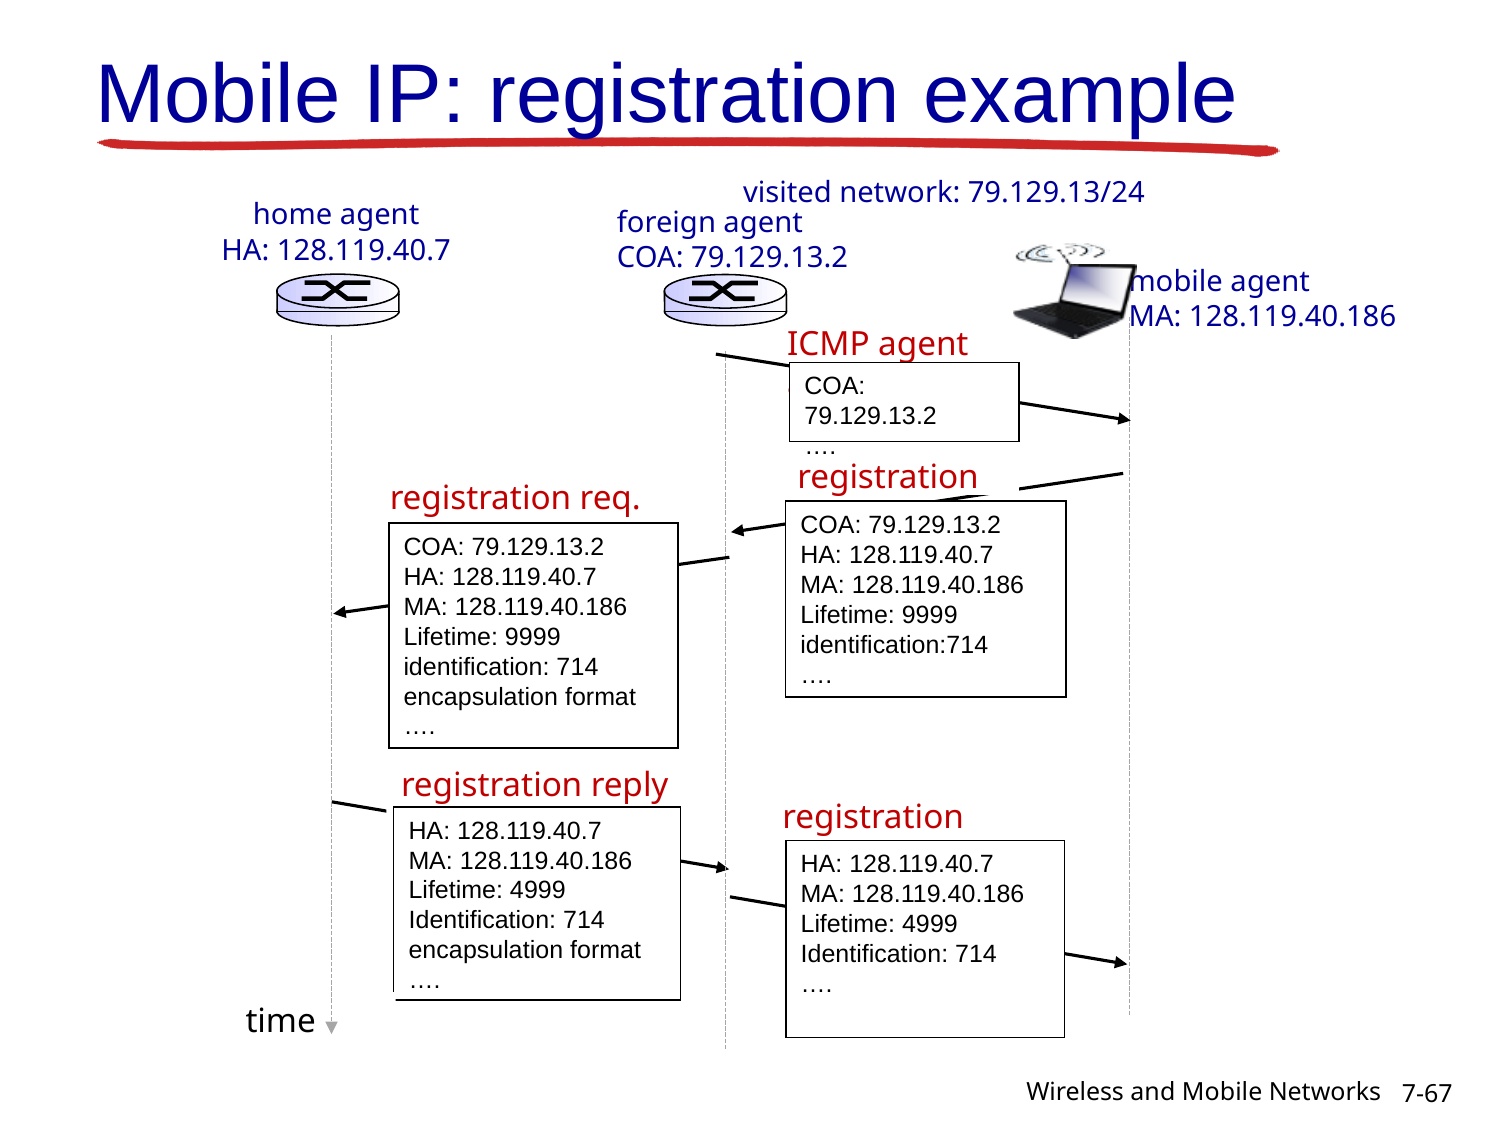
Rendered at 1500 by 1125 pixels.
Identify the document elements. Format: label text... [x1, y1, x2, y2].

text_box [731, 788, 1128, 1038]
text_box mobile agent MA: 128.119.40.186 [1141, 255, 1412, 340]
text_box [276, 273, 400, 326]
text_box foreign agent COA: 79.129.13.2 [602, 196, 863, 326]
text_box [335, 757, 721, 1001]
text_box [731, 449, 1124, 698]
slide_number 7-67 [1387, 1069, 1500, 1115]
text_box time [230, 992, 396, 1049]
title Mobile IP: registration example [80, 11, 1356, 167]
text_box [333, 468, 730, 749]
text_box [1012, 242, 1137, 340]
text_box visited network: 79.129.13/24 [728, 171, 1160, 216]
picture [92, 132, 1293, 162]
text_box home agent HA: 128.119.40.7 [206, 188, 466, 274]
footer Wireless and Mobile Networks [960, 1067, 1404, 1110]
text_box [715, 314, 1131, 442]
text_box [664, 274, 788, 327]
